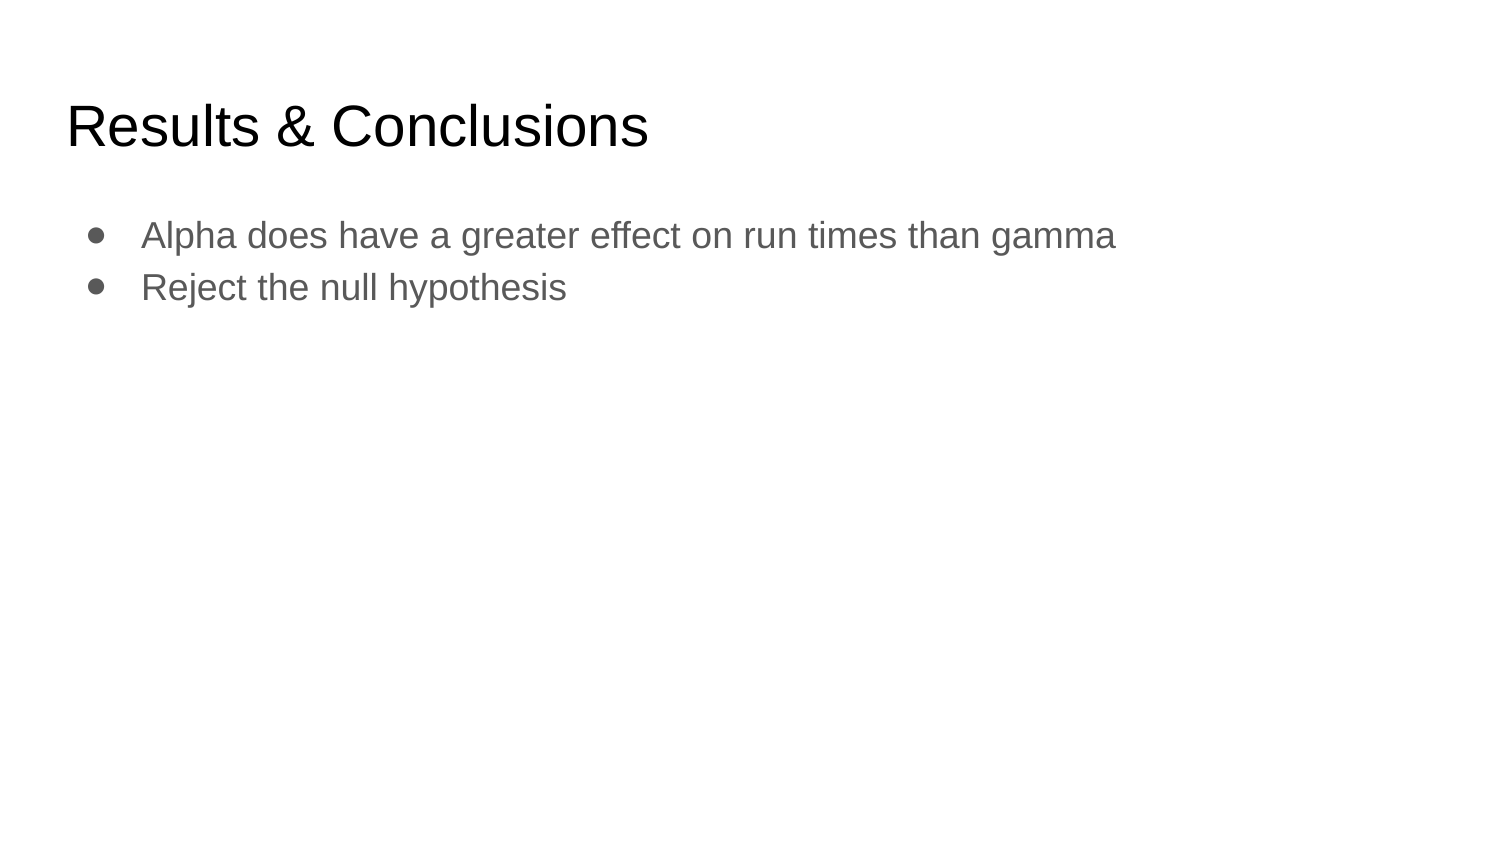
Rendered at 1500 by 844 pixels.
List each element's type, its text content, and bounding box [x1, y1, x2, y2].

list Alpha does have a greater effect on run times than gamma Reject the null hypothesis [51, 189, 1449, 750]
title Results & Conclusions [51, 72, 1449, 167]
